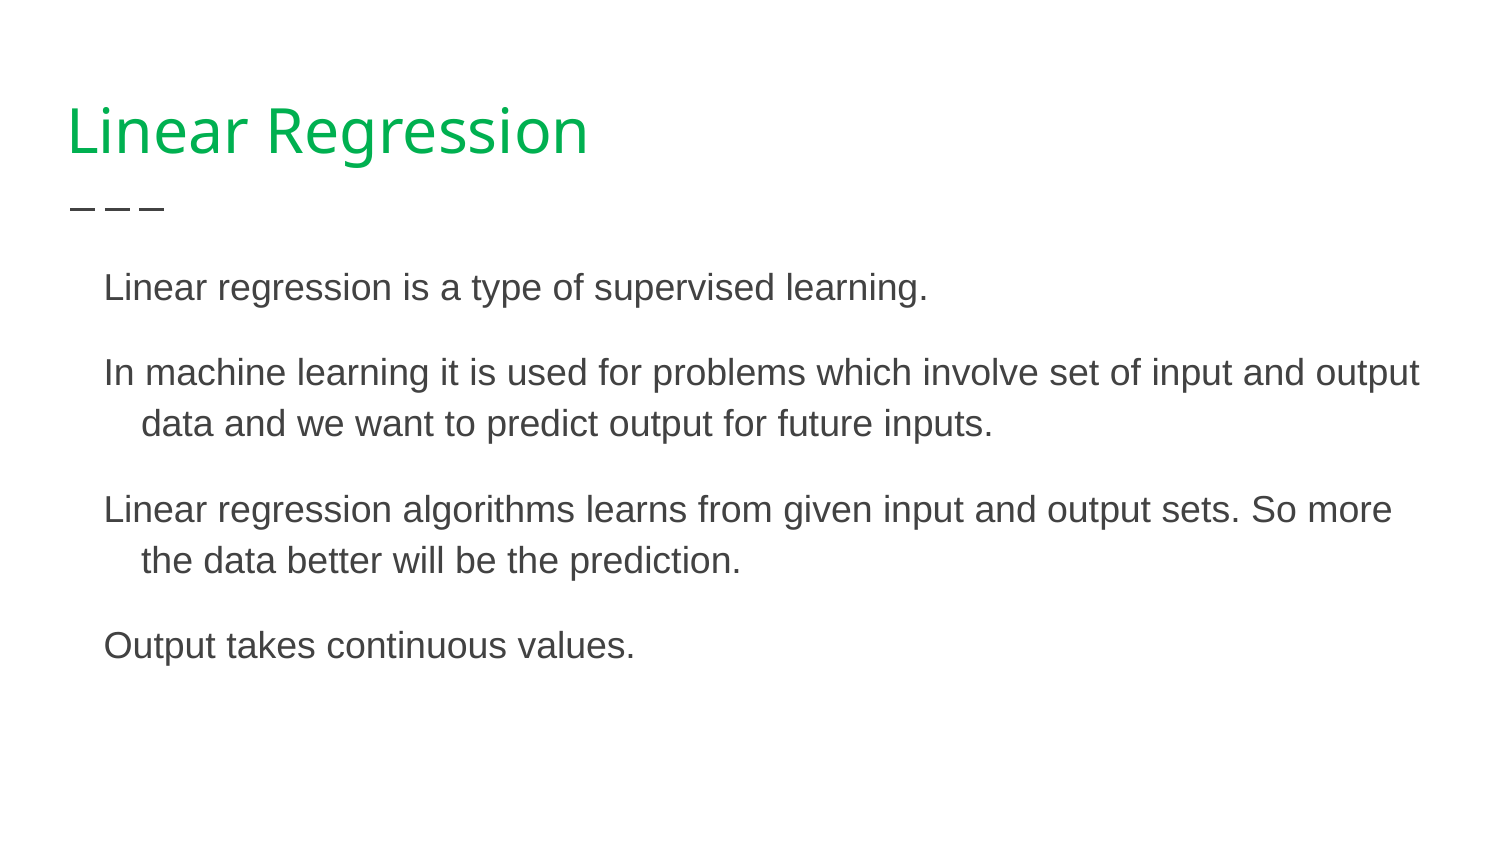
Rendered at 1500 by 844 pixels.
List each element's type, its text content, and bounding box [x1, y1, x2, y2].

title Linear Regression [51, 61, 1449, 182]
list Linear regression is a type of supervised learning. In machine learning it is used for problems which involve set of input and output data and we want to predict output for future inputs. Linear regression algorithms learns from given input and output sets. So more the data better will be the prediction. Output takes continuous values. [51, 240, 1449, 750]
